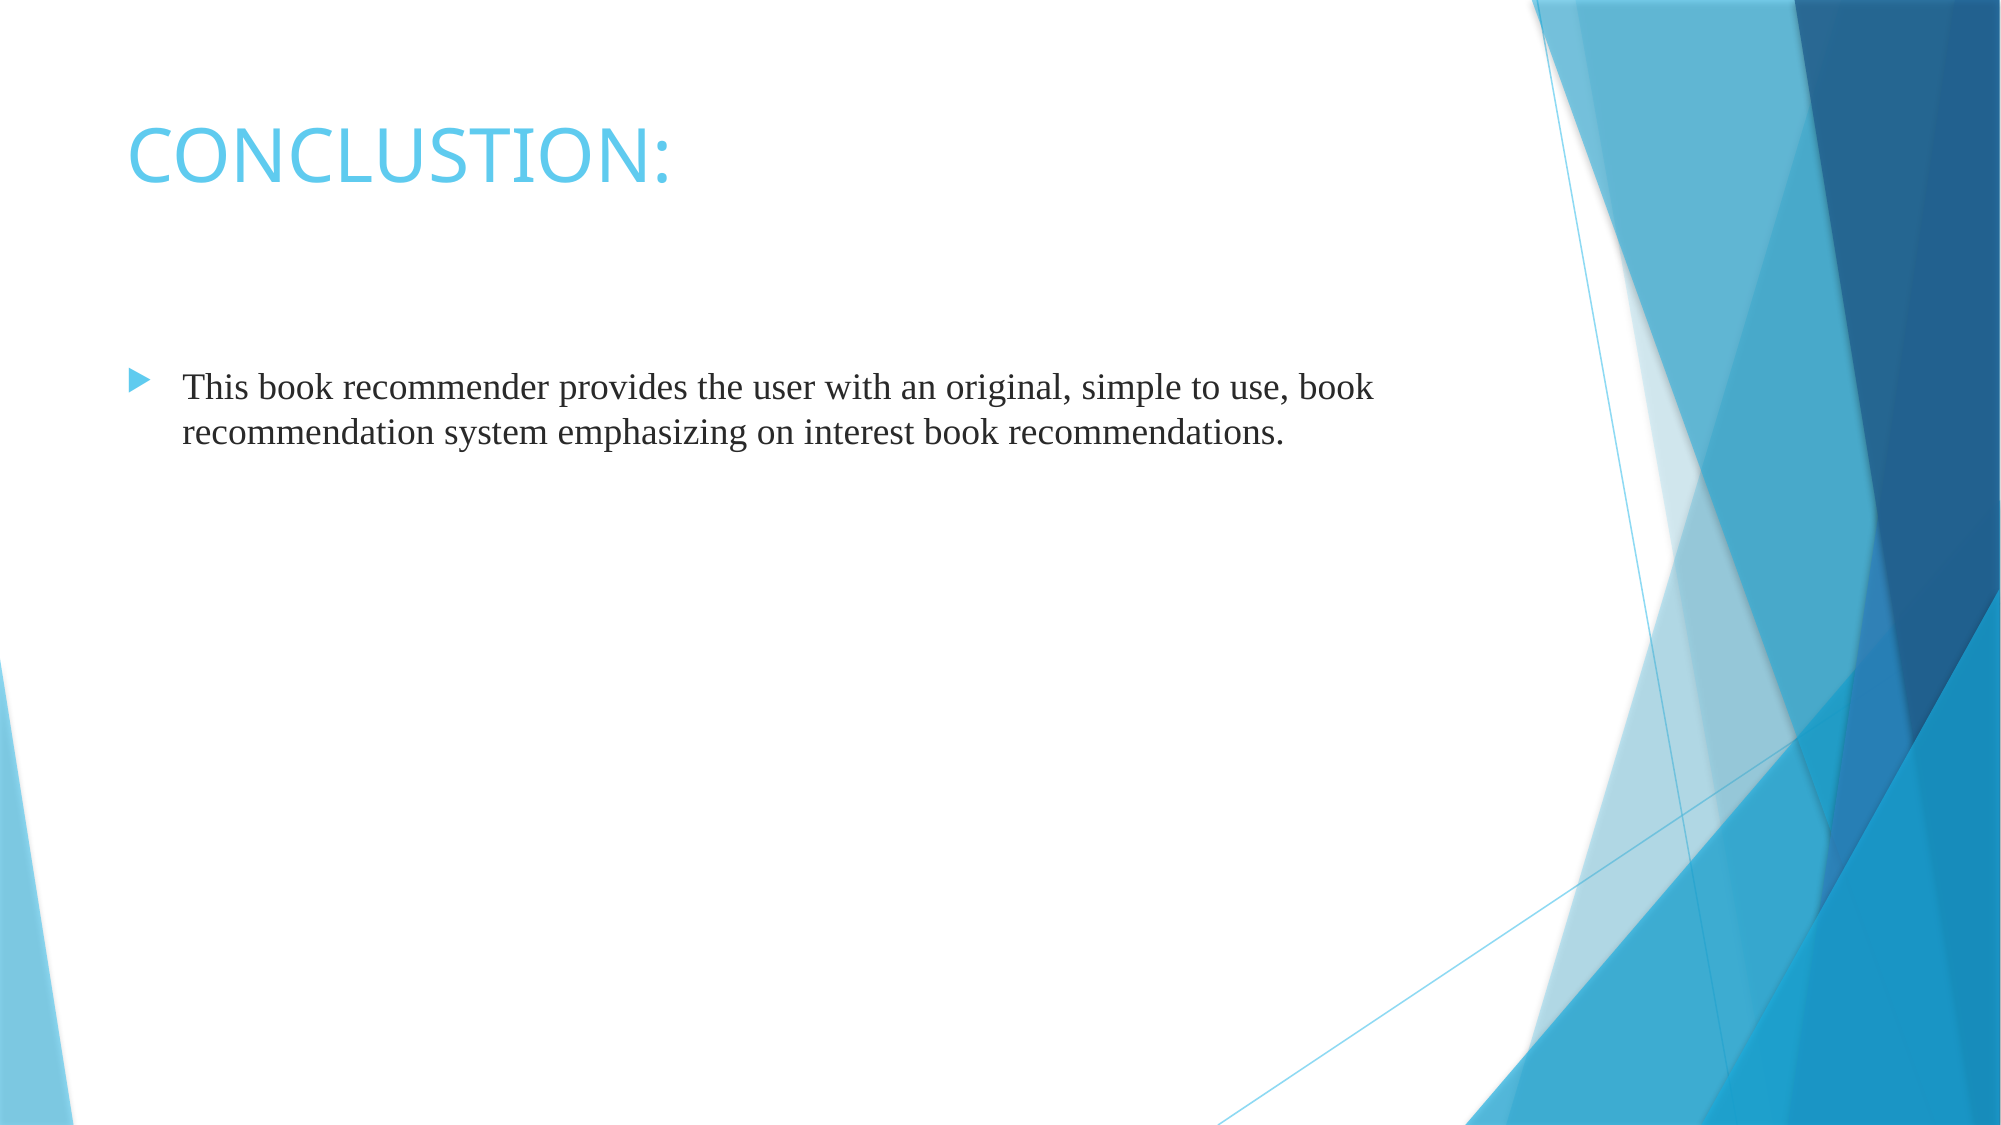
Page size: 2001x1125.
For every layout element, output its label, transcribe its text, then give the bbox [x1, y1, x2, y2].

title CONCLUSTION: [111, 99, 1522, 317]
list This book recommender provides the user with an original, simple to use, book recommendation system emphasizing on interest book recommendations. [111, 354, 1522, 992]
